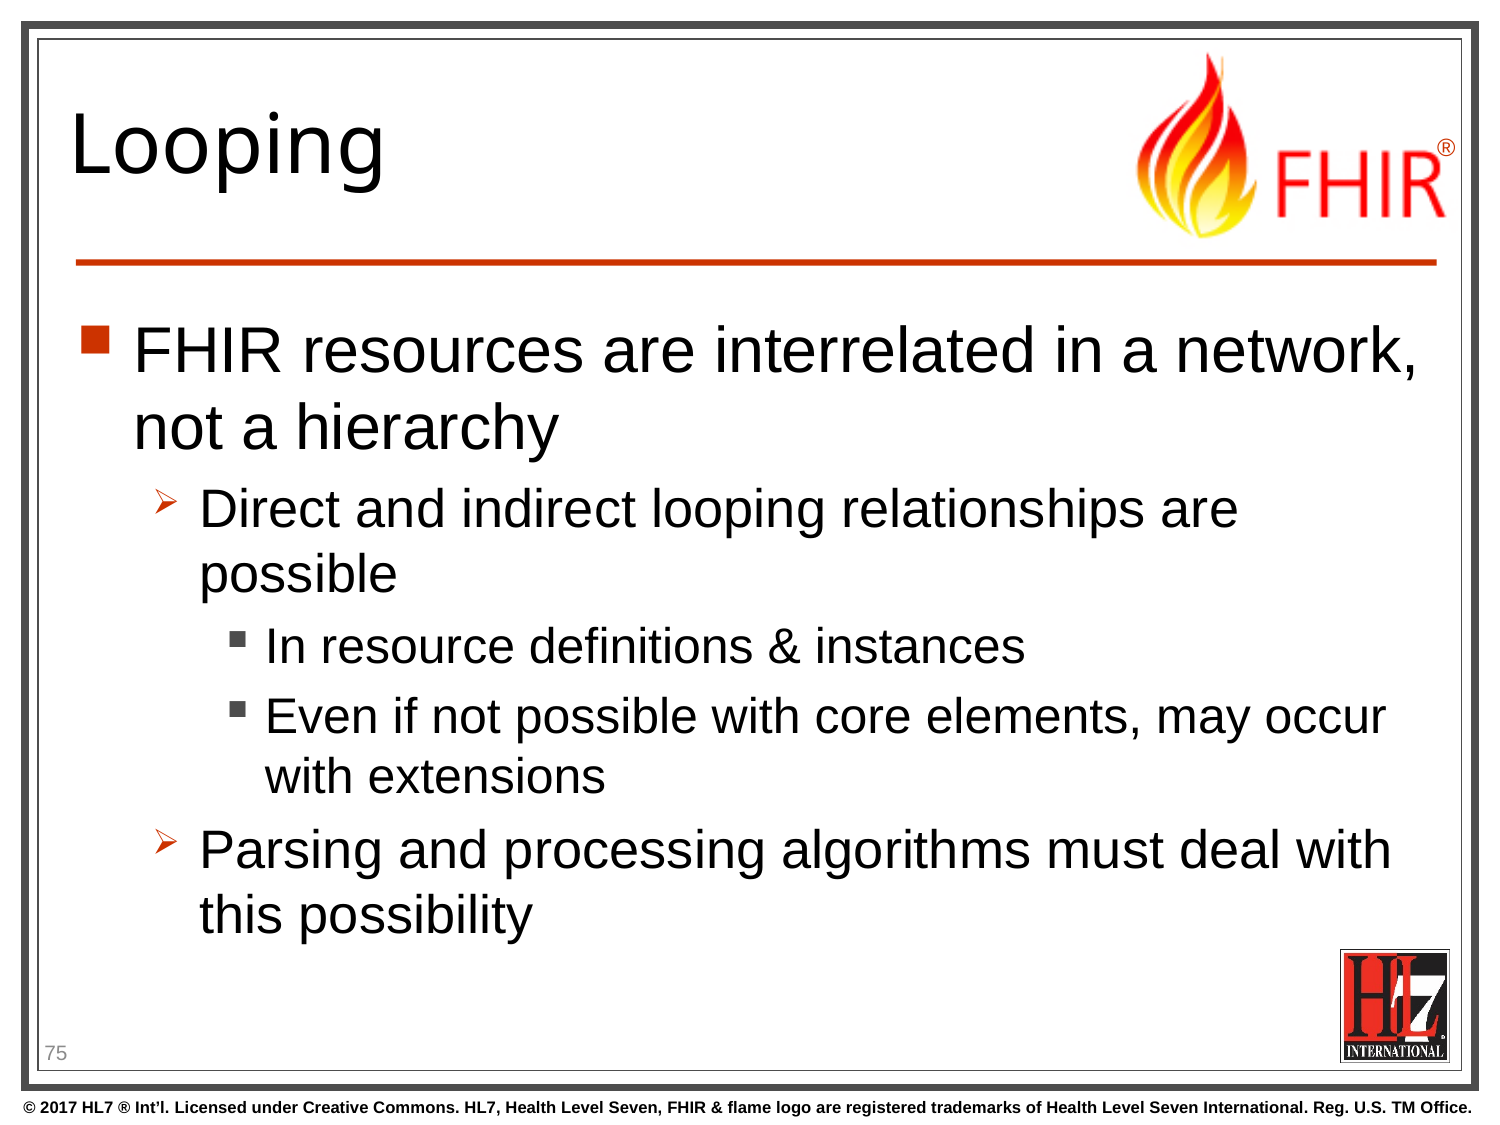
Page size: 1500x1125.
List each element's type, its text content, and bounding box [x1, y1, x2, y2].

title Looping [53, 54, 1128, 244]
picture [1124, 42, 1458, 249]
list FHIR resources are interrelated in a network, not a hierarchy Direct and indirect looping relationships are possible In resource definitions & instances Even if not possible with core elements, may occur with extensions Parsing and processing algorithms must deal with this possibility [62, 299, 1438, 1059]
picture [1340, 949, 1450, 1063]
slide_number 75 [29, 1034, 148, 1071]
